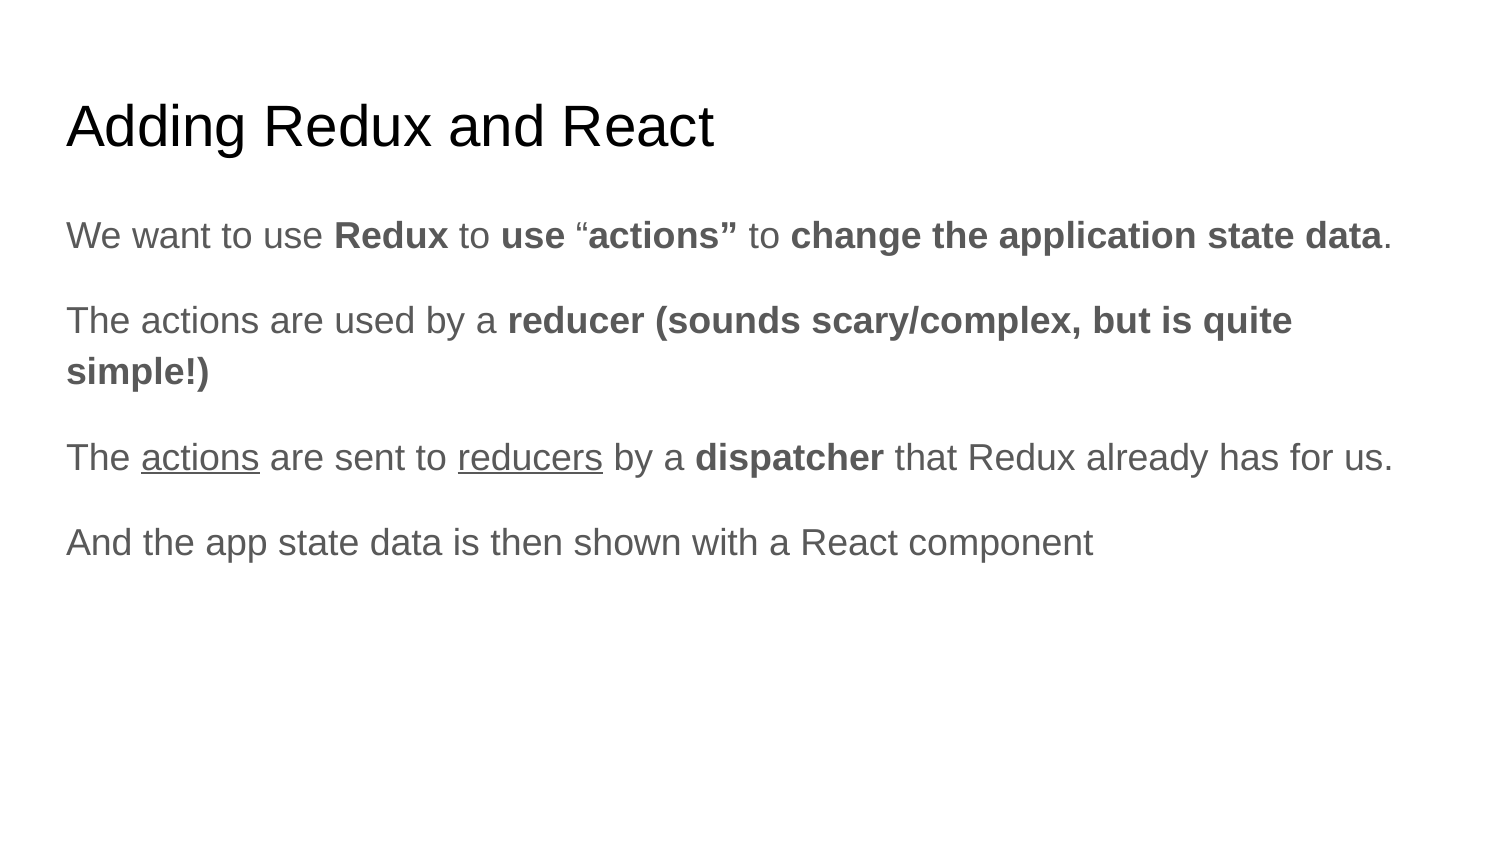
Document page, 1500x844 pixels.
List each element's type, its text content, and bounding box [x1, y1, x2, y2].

list We want to use Redux to use “actions” to change the application state data. The actions are used by a reducer (sounds scary/complex, but is quite simple!) The actions are sent to reducers by a dispatcher that Redux already has for us. And the app state data is then shown with a React component [51, 189, 1449, 750]
title Adding Redux and React [51, 72, 1449, 167]
